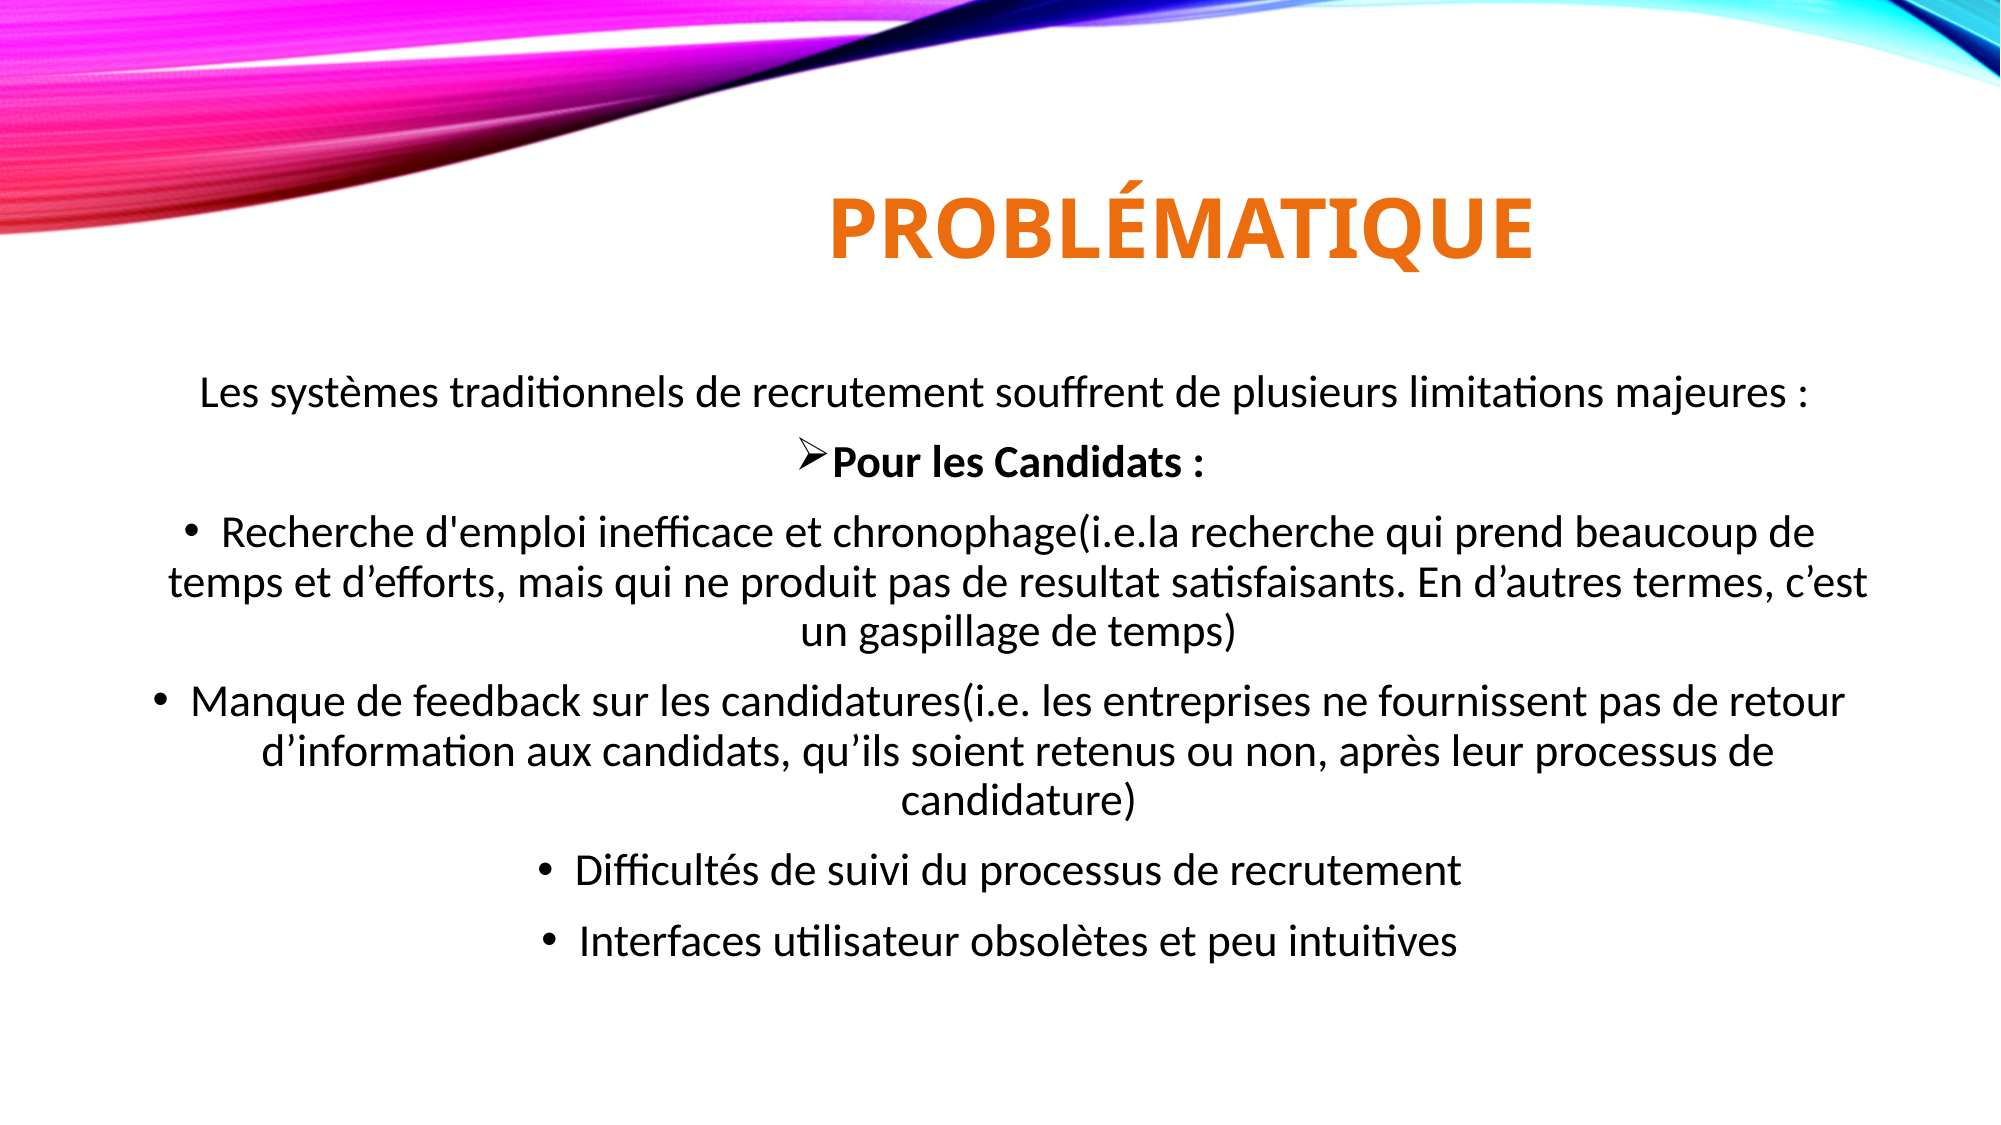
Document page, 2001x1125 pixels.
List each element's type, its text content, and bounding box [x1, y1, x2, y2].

picture [0, 0, 2000, 237]
list Les systèmes traditionnels de recrutement souffrent de plusieurs limitations majeures : Pour les Candidats : Recherche d'emploi inefficace et chronophage(i.e.la recherche qui prend beaucoup de temps et d’efforts, mais qui ne produit pas de resultat satisfaisants. En d’autres termes, c’est un gaspillage de temps) Manque de feedback sur les candidatures(i.e. les entreprises ne fournissent pas de retour d’information aux candidats, qu’ils soient retenus ou non, après leur processus de candidature) Difficultés de suivi du processus de recrutement Interfaces utilisateur obsolètes et peu intuitives [112, 360, 1888, 1021]
title problématique [474, 125, 1888, 338]
picture [1910, 0, 2000, 45]
picture [1890, 0, 2000, 75]
